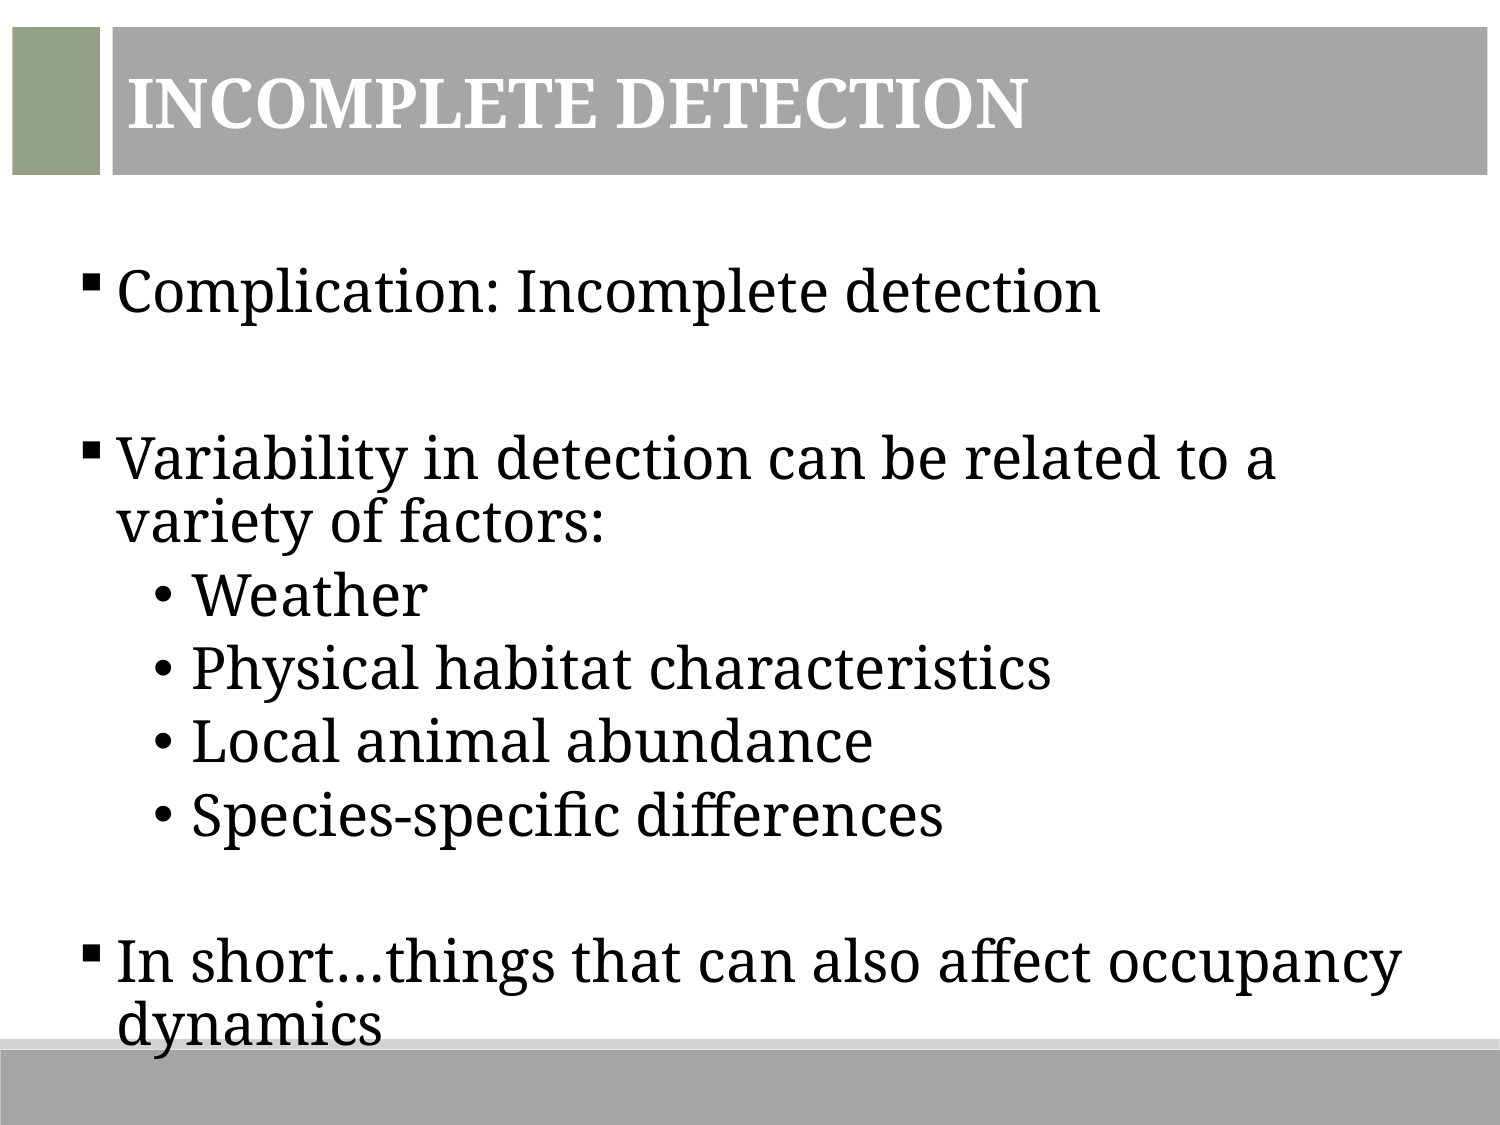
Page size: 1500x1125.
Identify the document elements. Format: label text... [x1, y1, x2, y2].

text_box Incomplete Detection [111, 26, 1489, 176]
text_box Complication: Incomplete detection Variability in detection can be related to a variety of factors: Weather Physical habitat characteristics Local animal abundance Species-specific differences In short…things that can also affect occupancy dynamics [67, 256, 1471, 1098]
text_box [11, 26, 101, 176]
